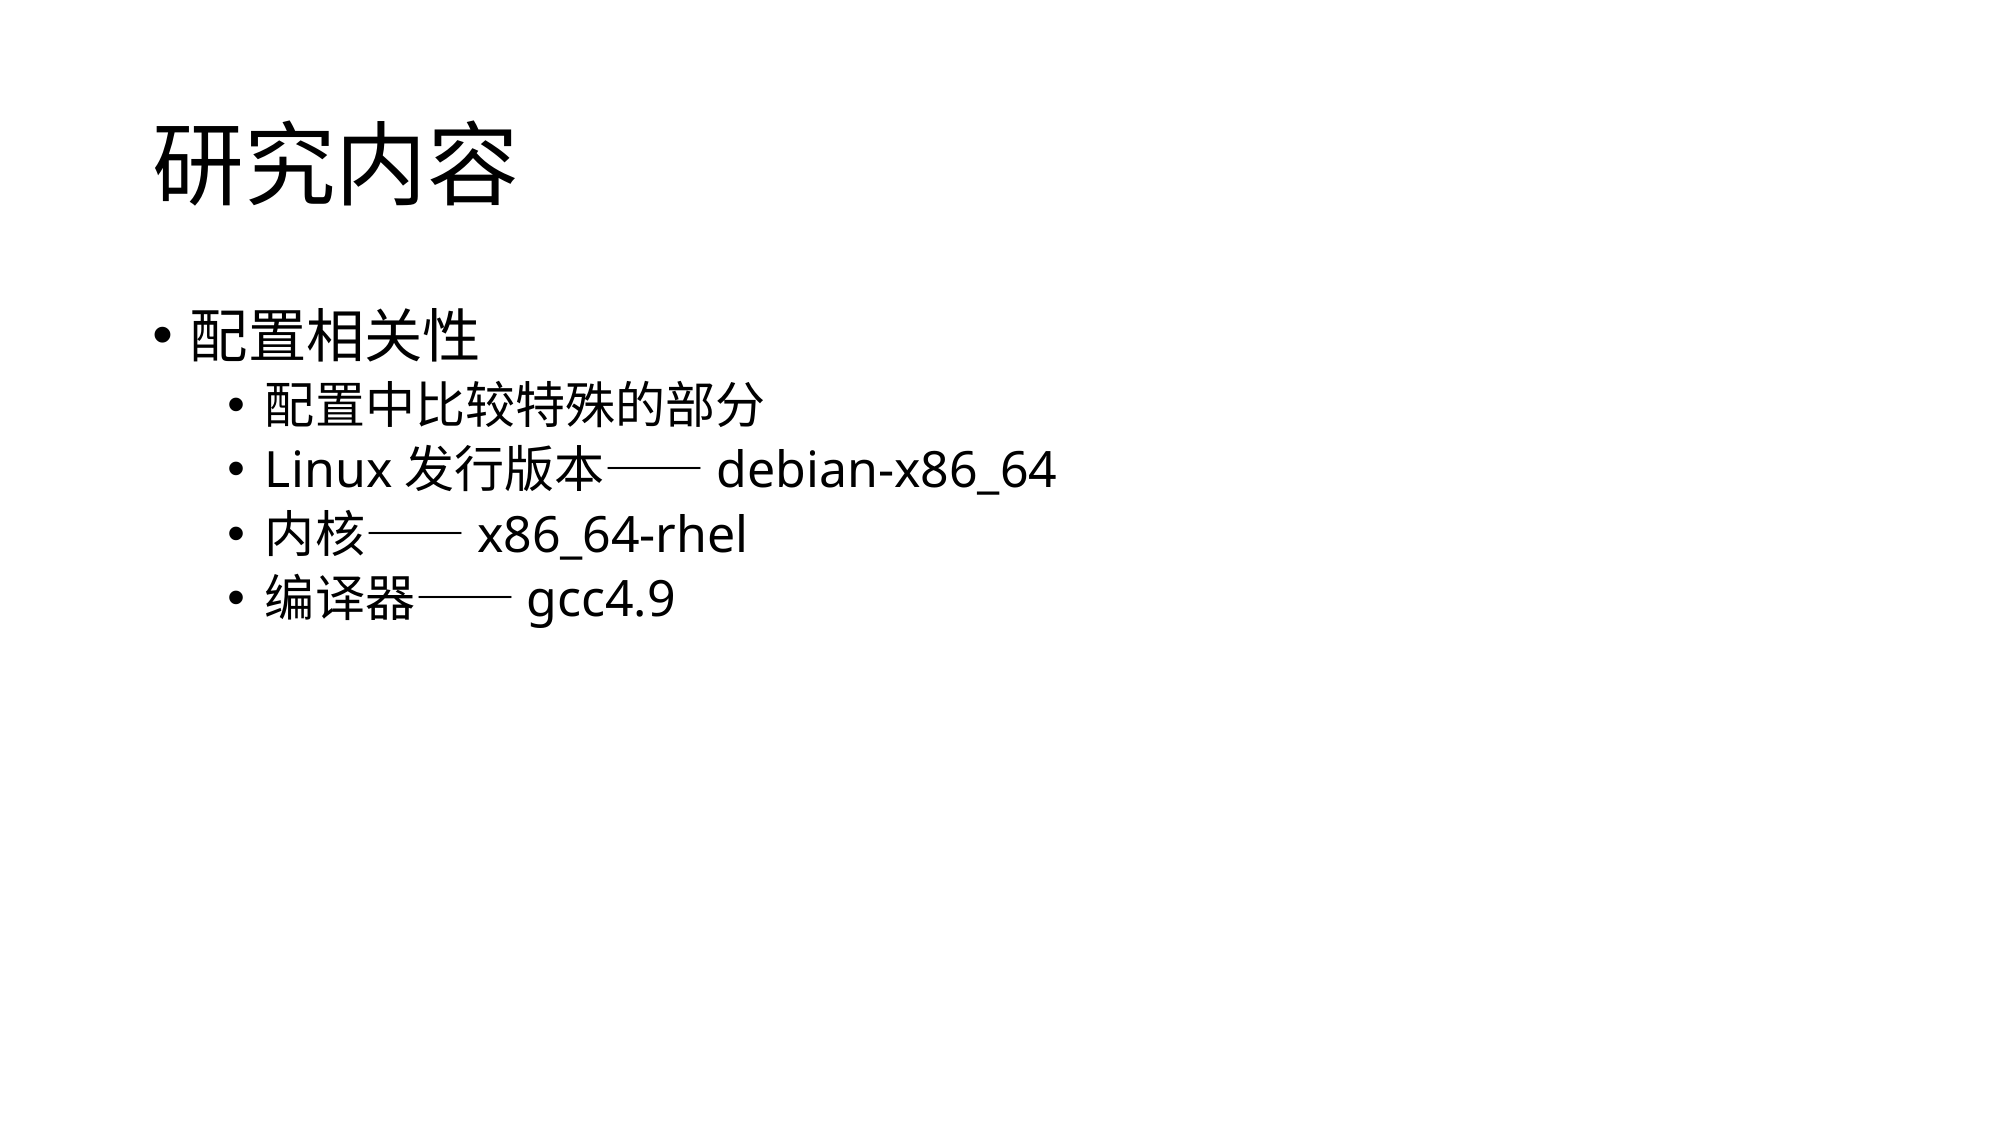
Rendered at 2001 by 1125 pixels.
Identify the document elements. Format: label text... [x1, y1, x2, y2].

list 配置相关性 配置中比较特殊的部分 Linux发行版本——debian-x86_64 内核——x86_64-rhel 编译器——gcc4.9 [137, 299, 1863, 1014]
title 研究内容 [137, 59, 1863, 278]
